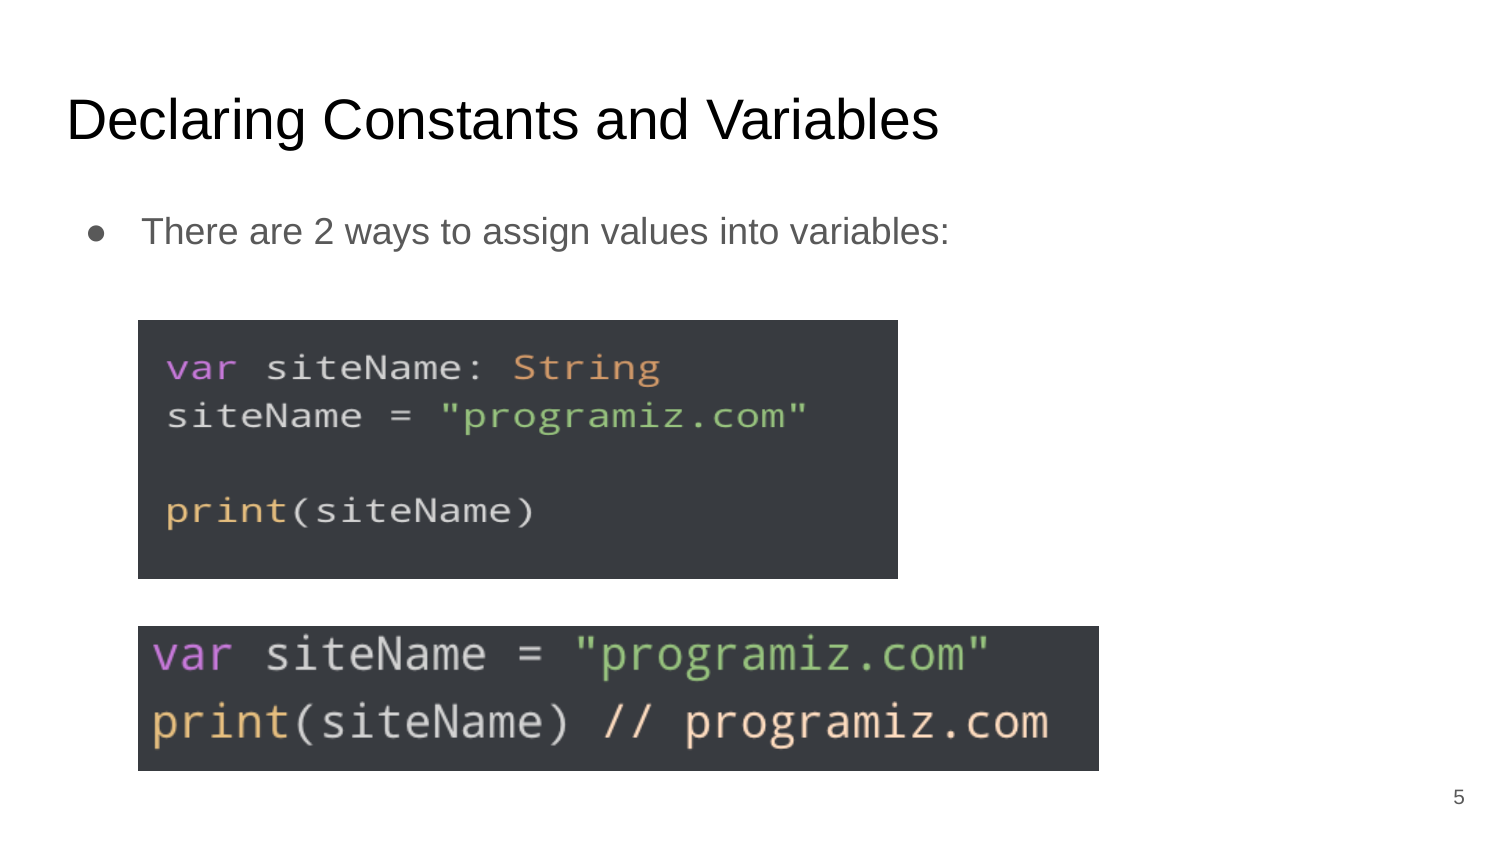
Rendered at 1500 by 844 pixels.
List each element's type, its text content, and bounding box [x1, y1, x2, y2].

list There are 2 ways to assign values into variables: [51, 189, 1449, 750]
slide_number 5 [1389, 764, 1480, 830]
picture [138, 626, 1099, 771]
title Declaring Constants and Variables [51, 72, 1449, 167]
picture [138, 319, 898, 579]
